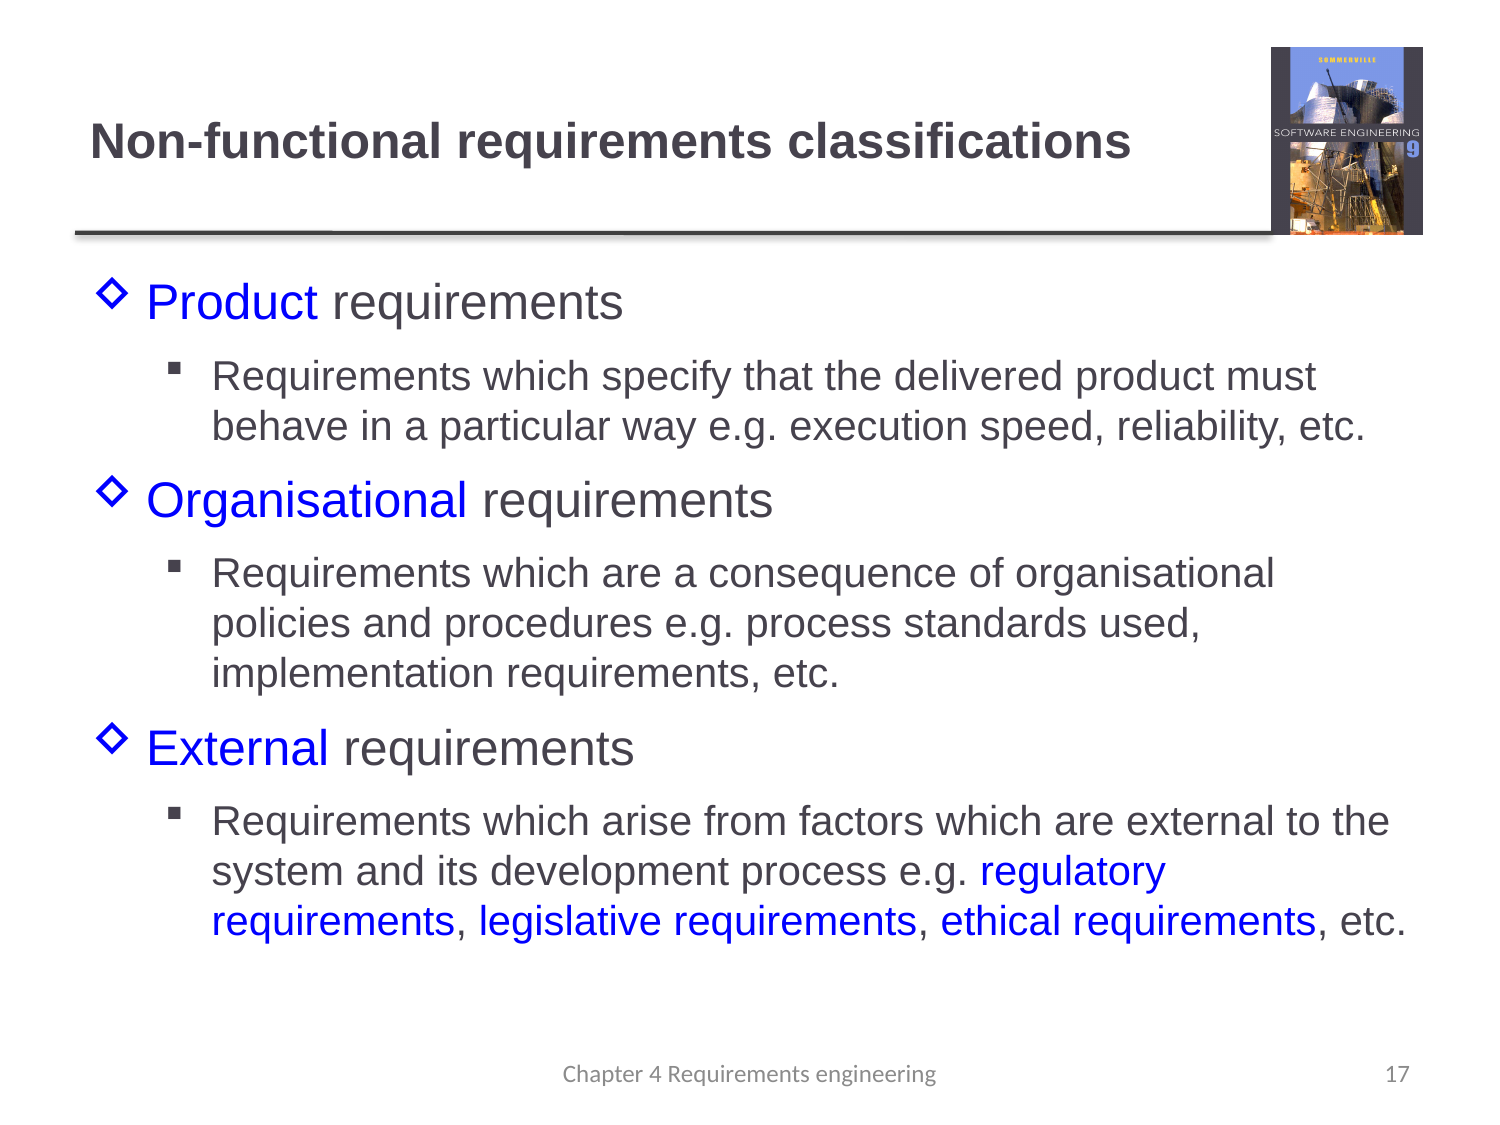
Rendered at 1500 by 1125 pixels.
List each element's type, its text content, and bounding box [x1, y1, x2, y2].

footer Chapter 4 Requirements engineering [512, 1042, 988, 1103]
list Product requirements Requirements which specify that the delivered product must behave in a particular way e.g. execution speed, reliability, etc. Organisational requirements Requirements which are a consequence of organisational policies and procedures e.g. process standards used, implementation requirements, etc. External requirements Requirements which arise from factors which are external to the system and its development process e.g. regulatory requirements, legislative requirements, ethical requirements, etc. [75, 262, 1425, 1005]
title Non-functional requirements classifications [74, 44, 1272, 233]
picture [1272, 47, 1423, 235]
slide_number 17 [1074, 1042, 1425, 1103]
